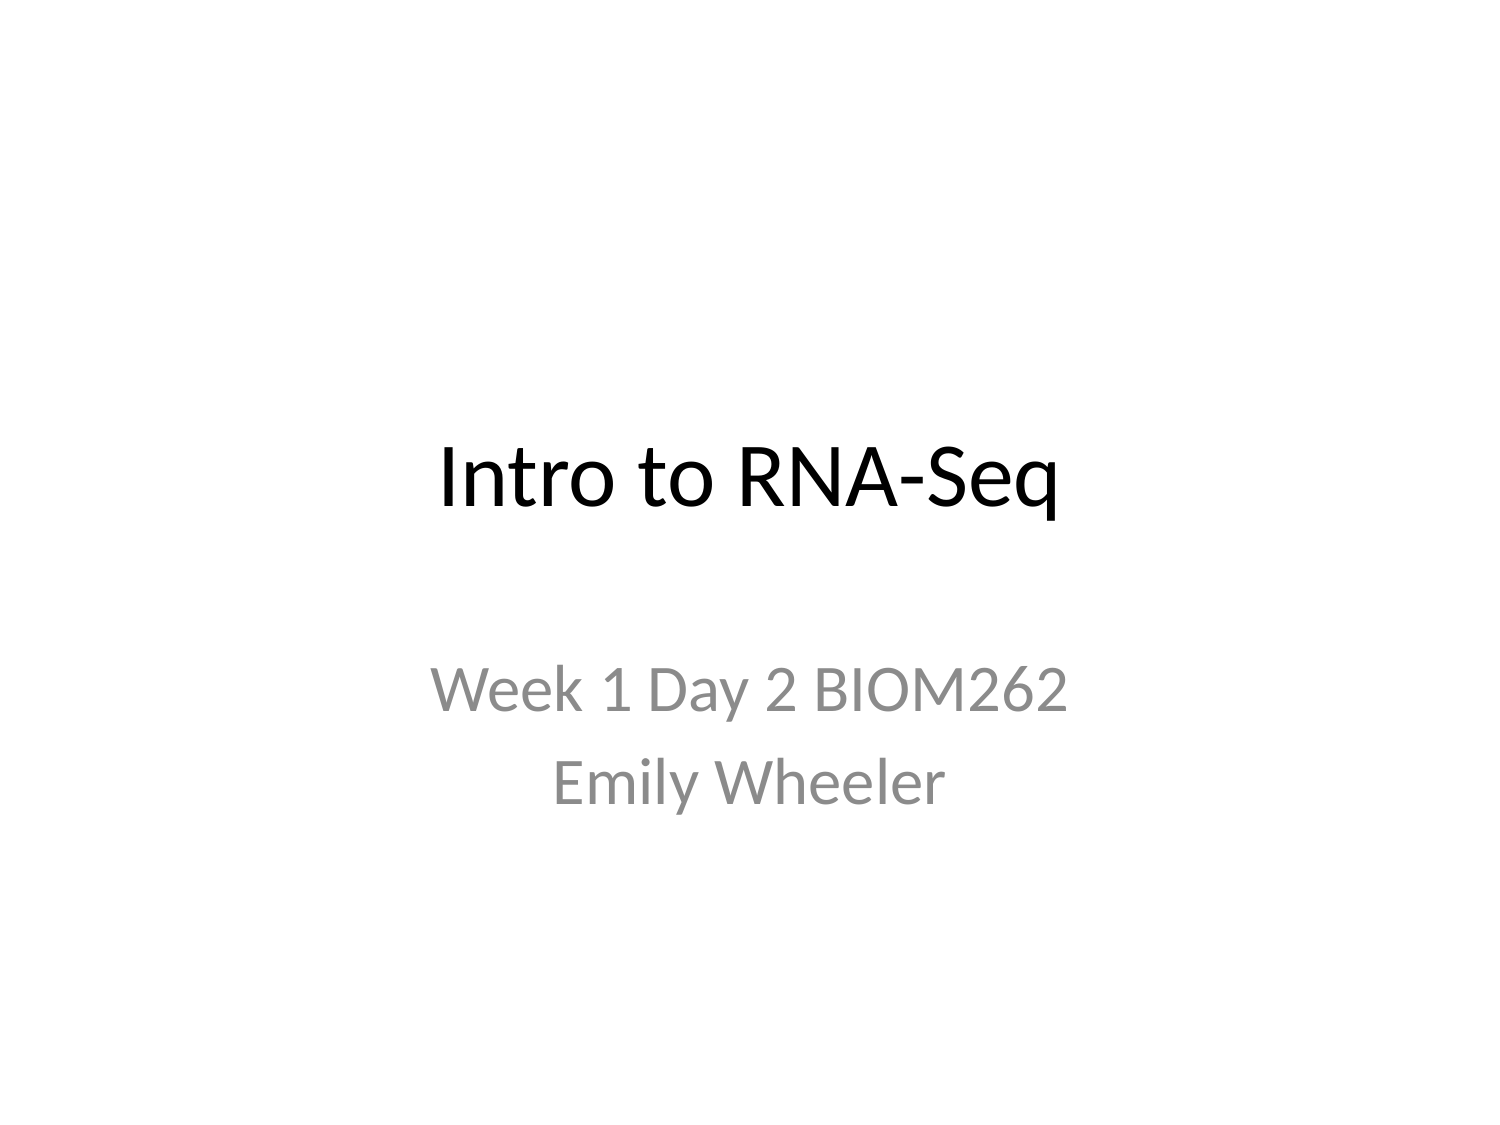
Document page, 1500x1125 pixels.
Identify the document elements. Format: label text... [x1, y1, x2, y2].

subtitle Week 1 Day 2 BIOM262 Emily Wheeler [225, 637, 1275, 925]
title Intro to RNA-Seq [112, 349, 1388, 591]
